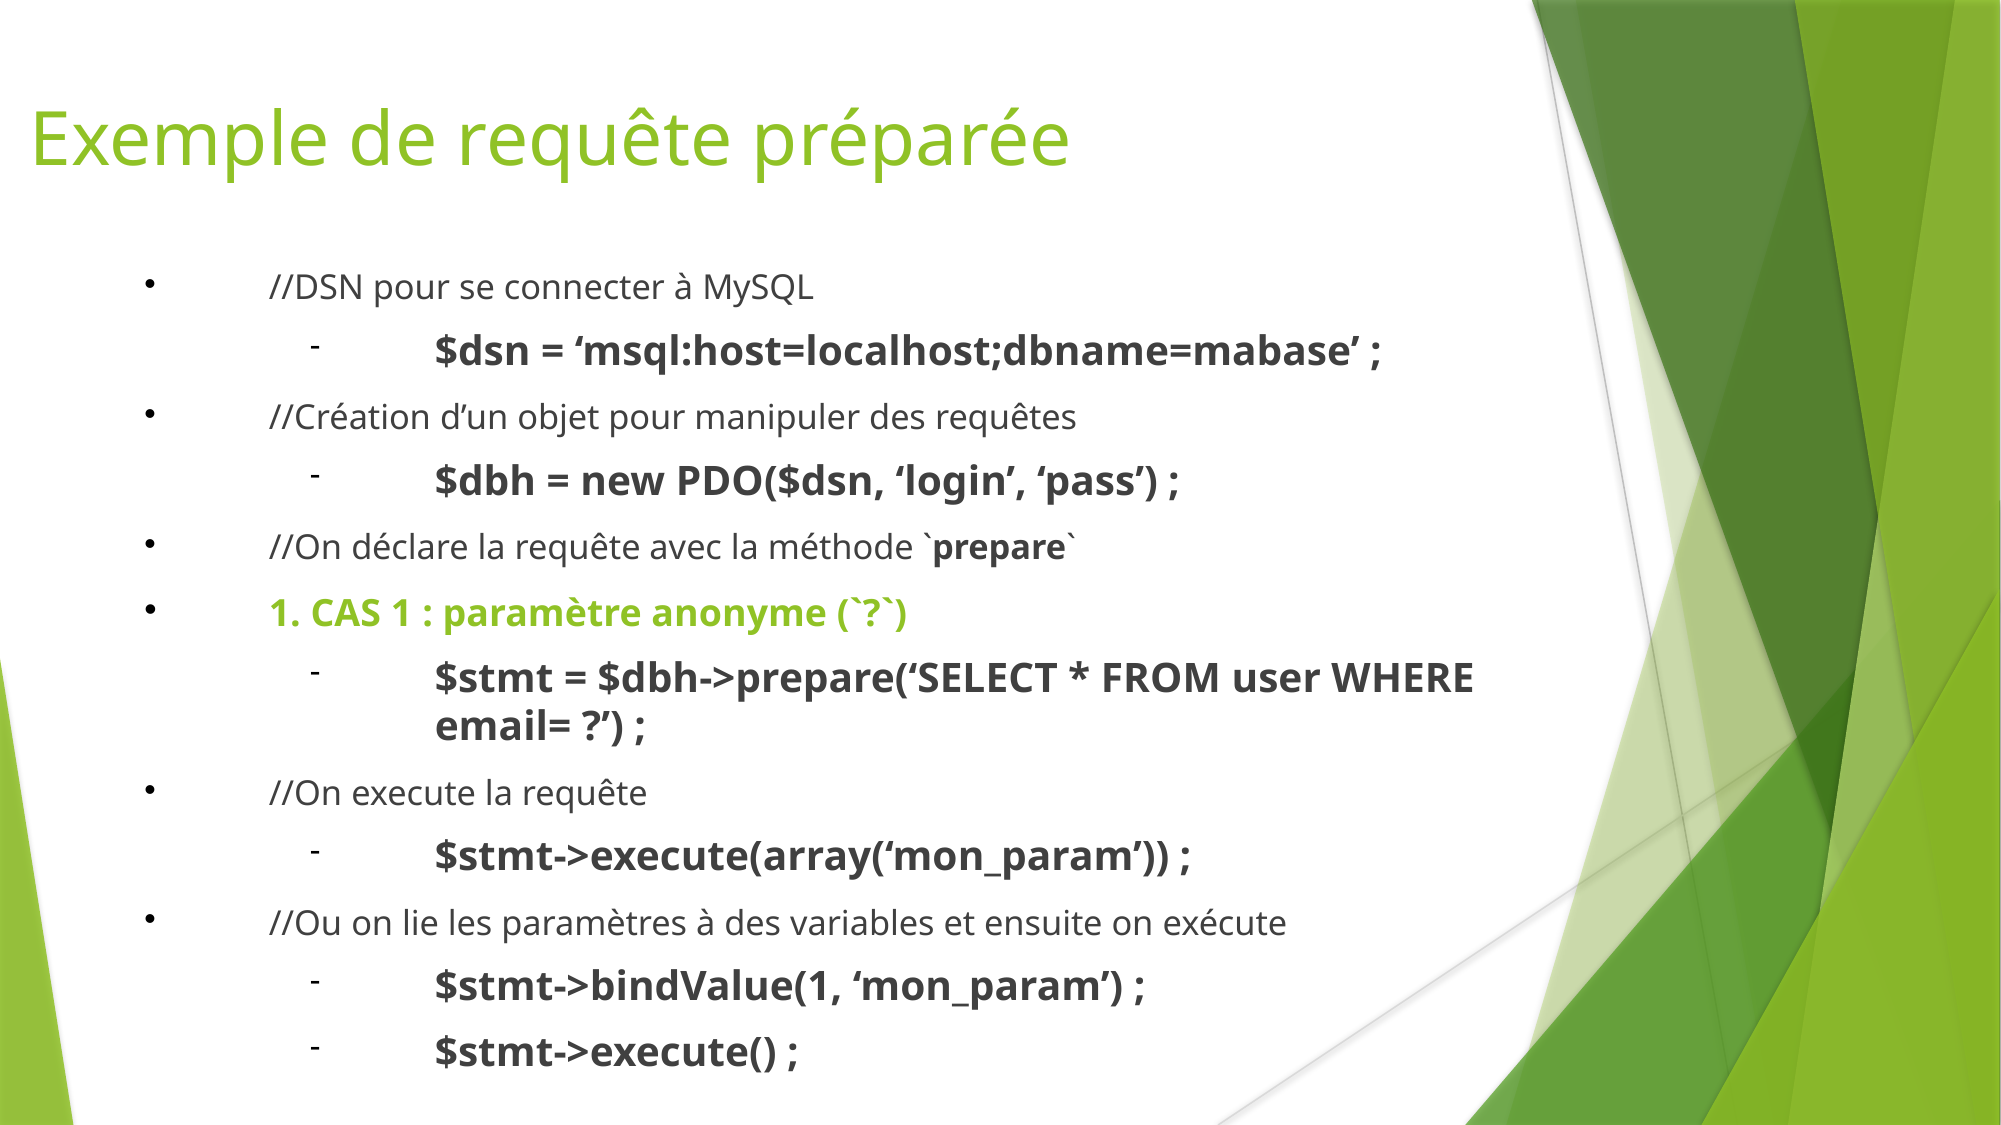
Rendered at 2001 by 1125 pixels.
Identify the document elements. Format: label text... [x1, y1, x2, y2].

text_box Exemple de requête préparée [29, 56, 1440, 215]
text_box //DSN pour se connecter à MySQL $dsn = ‘msql:host=localhost;dbname=mabase’ ; //Création d’un objet pour manipuler des requêtes $dbh = new PDO($dsn, ‘login’, ‘pass’) ; //On déclare la requête avec la méthode `prepare` 1. CAS 1 : paramètre anonyme (`?`) $stmt = $dbh->prepare(‘SELECT * FROM user WHERE email= ?’) ; //On execute la requête $stmt->execute(array(‘mon_param’)) ; //Ou on lie les paramètres à des variables et ensuite on exécute $stmt->bindValue(1, ‘mon_param’) ; $stmt->execute() ; [102, 265, 1565, 1080]
